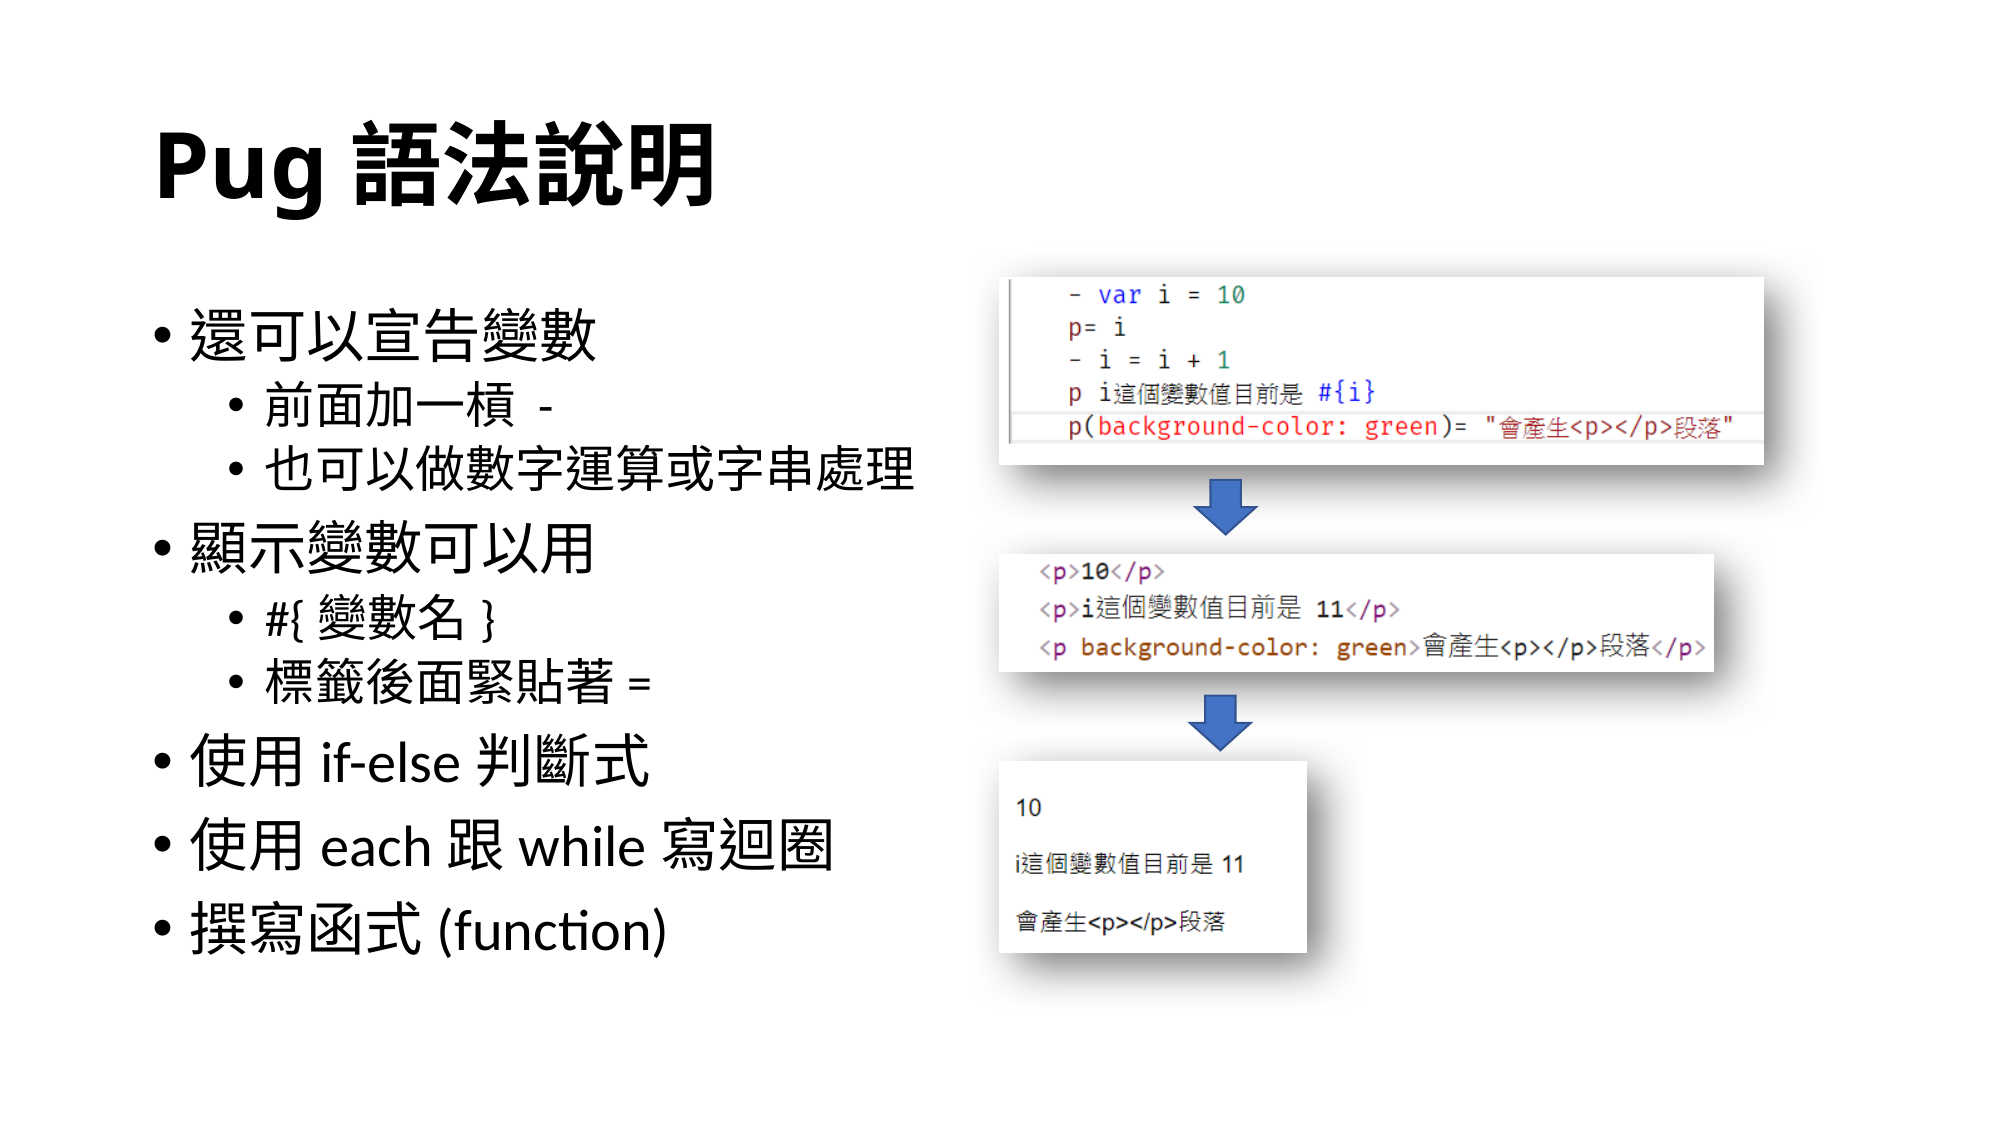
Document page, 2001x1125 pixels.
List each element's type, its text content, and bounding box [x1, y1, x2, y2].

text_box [999, 277, 1764, 953]
title Pug語法說明 [137, 59, 1863, 278]
list 還可以宣告變數 前面加一槓 - 也可以做數字運算或字串處理 顯示變數可以用 #{變數名} 標籤後面緊貼著= 使用if-else判斷式 使用each跟while寫迴圈 撰寫函式(function) [137, 299, 1863, 1014]
